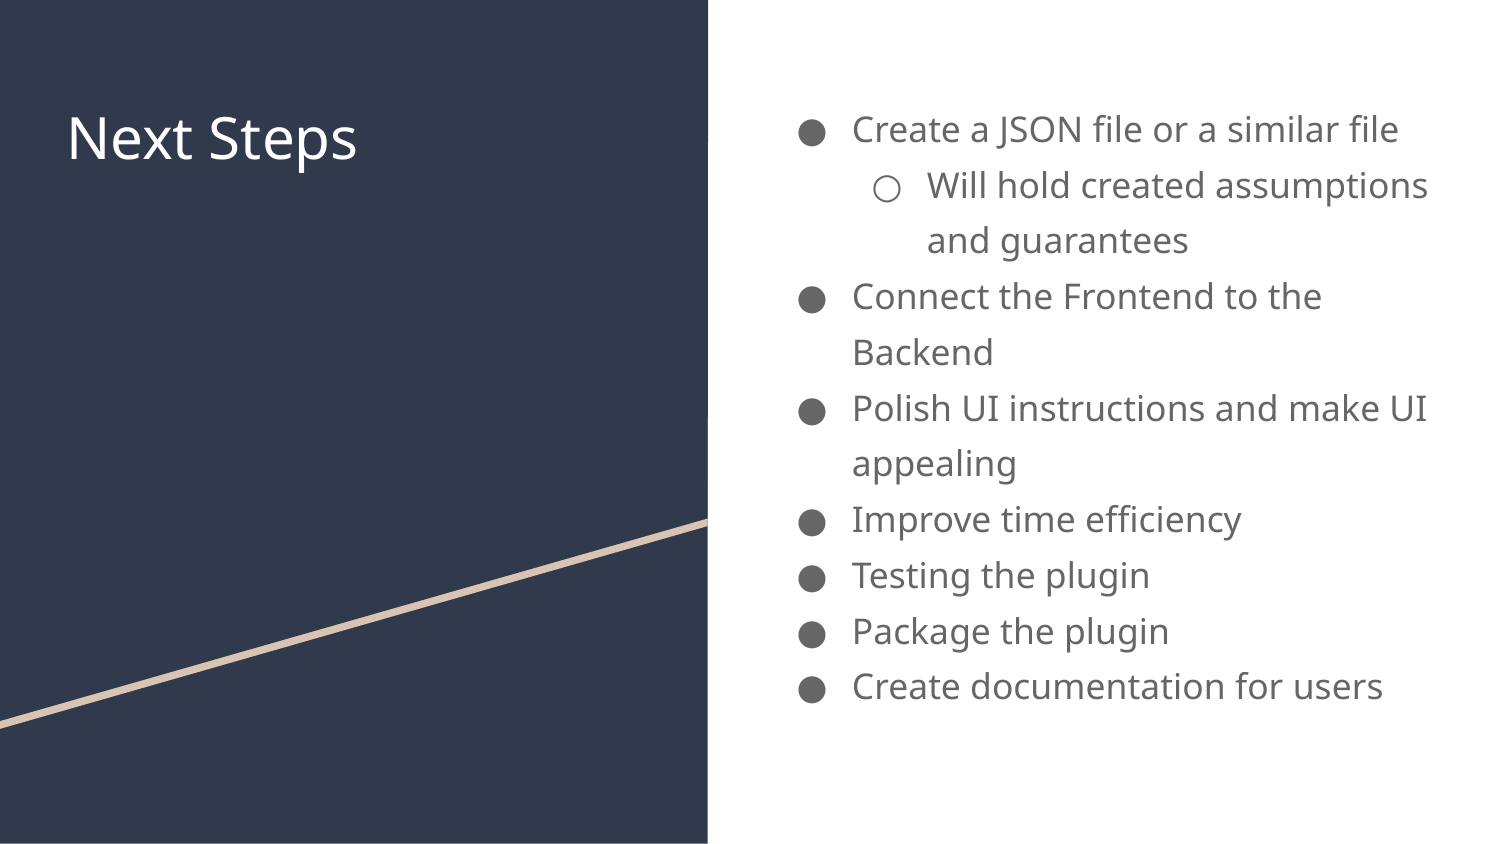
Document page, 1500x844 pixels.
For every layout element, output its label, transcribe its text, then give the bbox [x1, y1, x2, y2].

list Create a JSON file or a similar file Will hold created assumptions and guarantees Connect the Frontend to the Backend Polish UI instructions and make UI appealing Improve time efficiency Testing the plugin Package the plugin Create documentation for users [761, 82, 1446, 755]
title Next Steps [51, 82, 660, 494]
